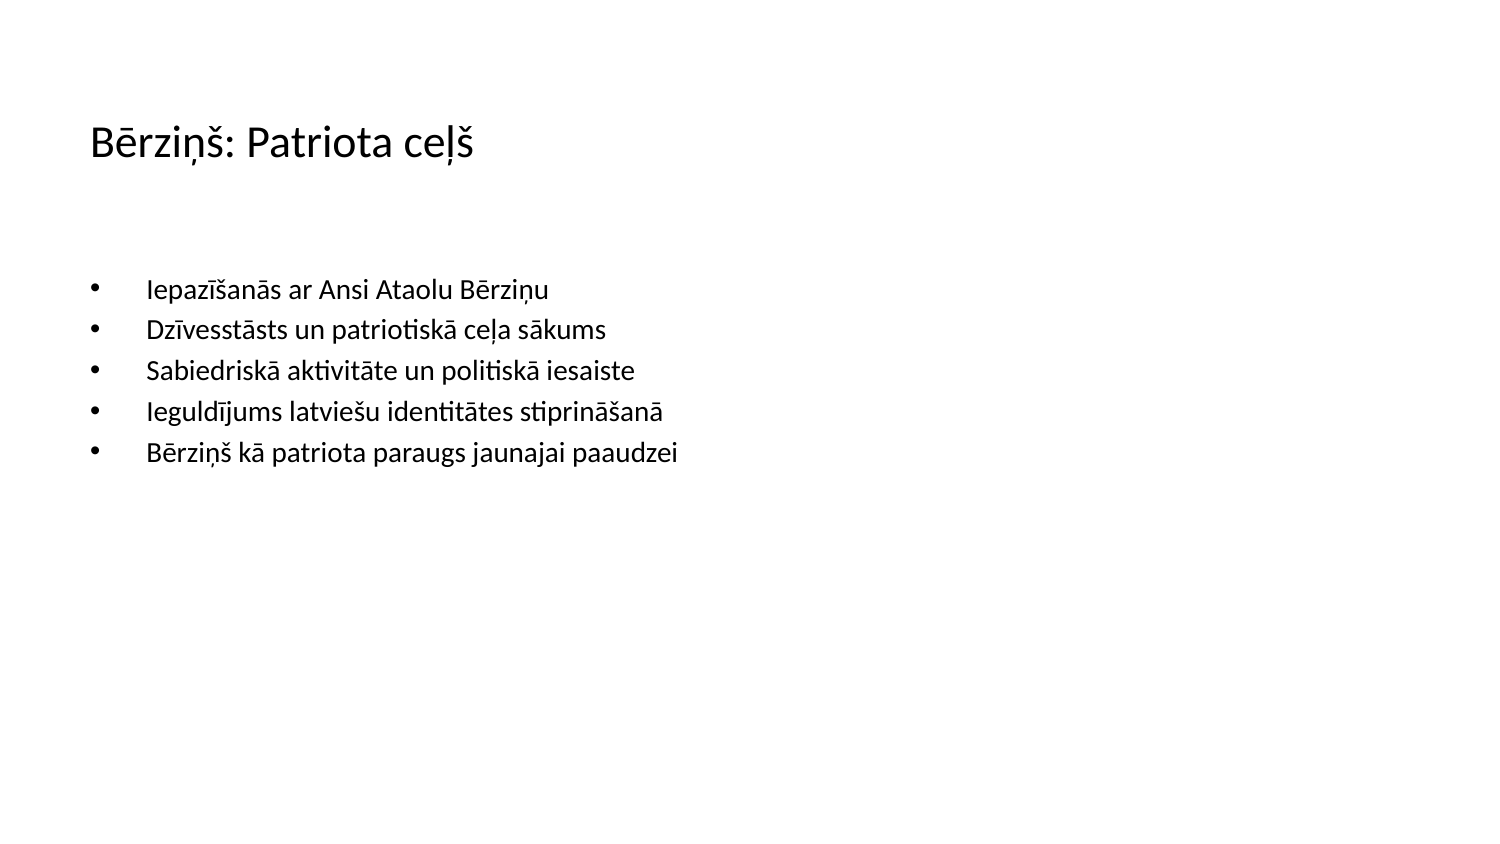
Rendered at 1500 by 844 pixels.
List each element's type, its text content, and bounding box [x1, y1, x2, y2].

list Iepazīšanās ar Ansi Ataolu Bērziņu Dzīvesstāsts un patriotiskā ceļa sākums Sabiedriskā aktivitāte un politiskā iesaiste Ieguldījums latviešu identitātes stiprināšanā Bērziņš kā patriota paraugs jaunajai paaudzei [75, 262, 1425, 844]
title Bērziņš: Patriota ceļš [75, 45, 1425, 233]
